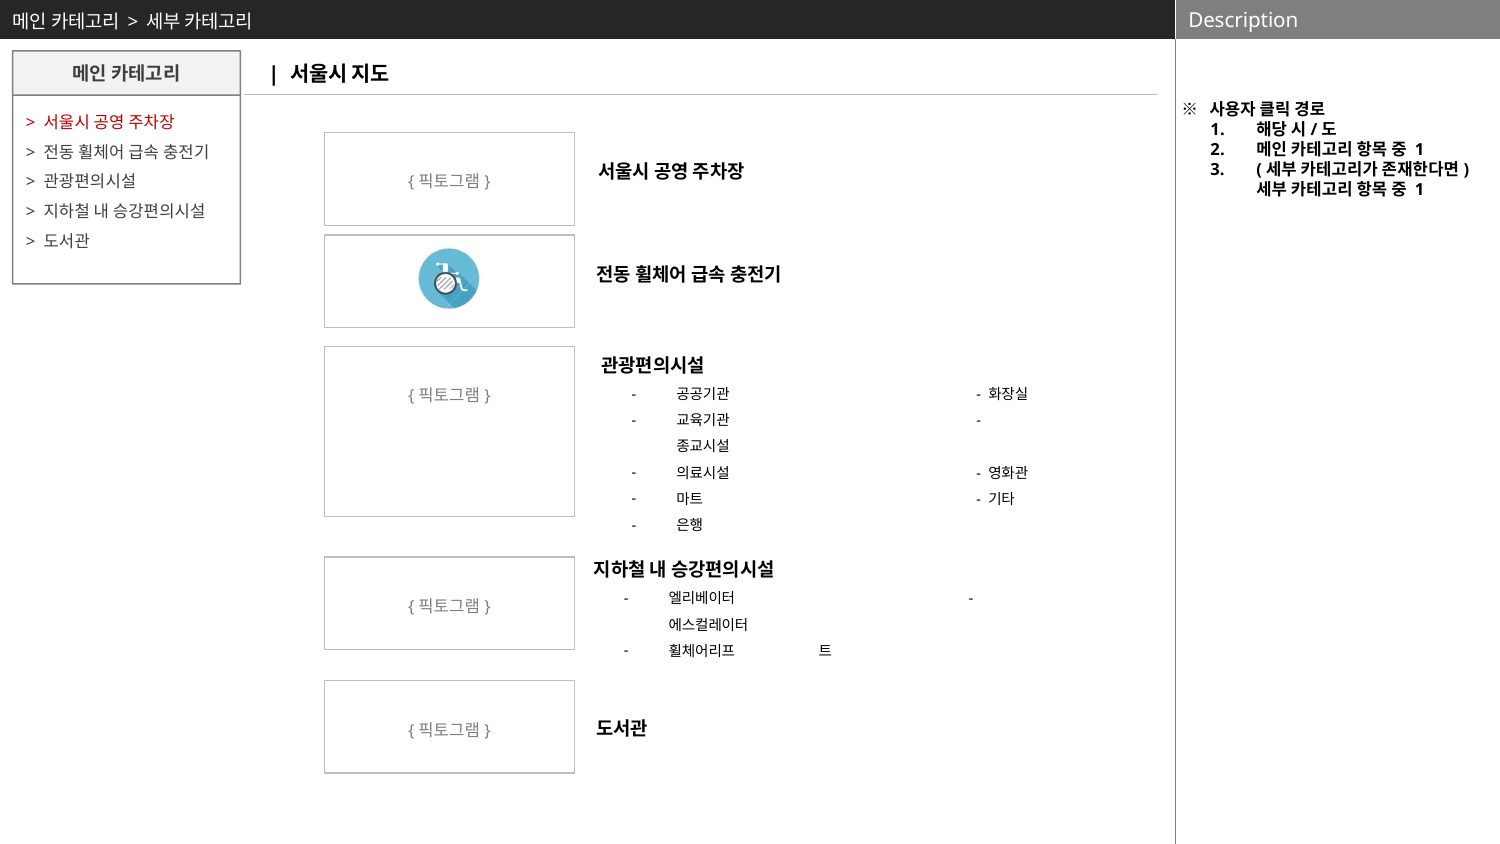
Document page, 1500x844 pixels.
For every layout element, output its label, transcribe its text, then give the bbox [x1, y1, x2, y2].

table_header [325, 236, 574, 327]
text_box 도서관 [583, 710, 1038, 750]
text_box ※ 사용자 클릭 경로 해당 시/도 메인 카테고리 항목 중 1 (세부 카테고리가 존재한다면) 세부 카테고리 항목 중 1 [1176, 38, 1500, 844]
text_box 메인 카테고리 [12, 50, 241, 96]
table_header [325, 558, 574, 649]
text_box {픽토그램} [373, 588, 526, 618]
table_header [325, 347, 574, 516]
text_box 관광편의시설 공공기관 - 화장실 교육기관 - 종교시설 의료시설 - 영화관 마트 - 기타 은행 [588, 347, 1043, 518]
text_box 서울시 공영 주차장 [585, 153, 1040, 198]
text_box {픽토그램} [373, 163, 526, 193]
text_box {픽토그램} [373, 378, 526, 407]
text_box 전동 휠체어 급속 충전기 [583, 256, 1038, 301]
text_box 지하철 내 승강편의시설 엘리베이터 - 에스컬레이터 휠체어리프 트 [580, 551, 1036, 655]
table_header [325, 133, 574, 225]
text_box {픽토그램} [373, 712, 526, 742]
picture [415, 246, 481, 310]
list 메인 카테고리 > 세부 카테고리 [0, 0, 1143, 39]
text_box | 서울시 지도 [255, 53, 528, 88]
text_box > 서울시 공영 주차장 > 전동 휠체어 급속 충전기 > 관광편의시설 > 지하철 내 승강편의시설 > 도서관 [12, 96, 241, 284]
table_header [325, 681, 574, 772]
